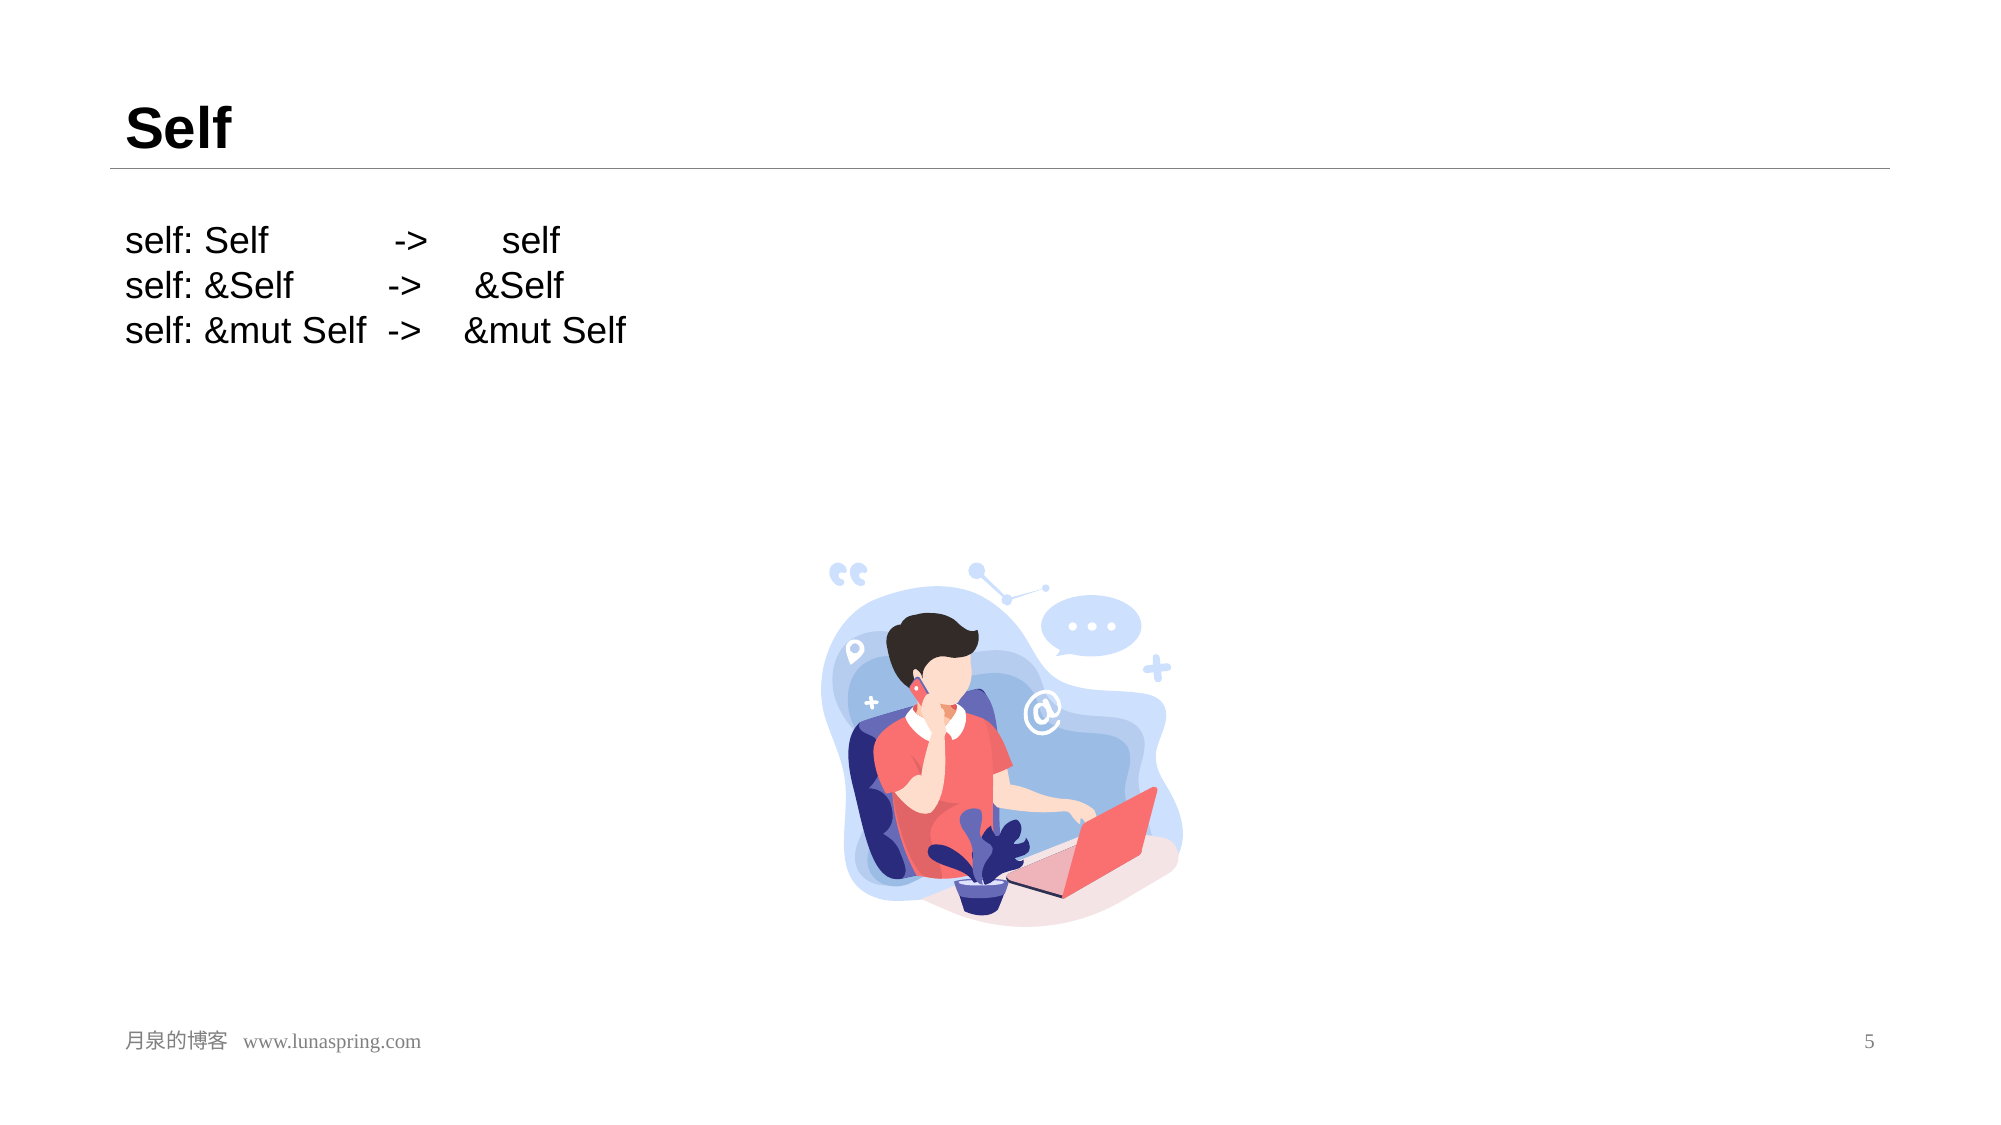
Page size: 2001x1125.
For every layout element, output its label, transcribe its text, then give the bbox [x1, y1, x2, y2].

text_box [811, 562, 1188, 936]
title Self [109, 0, 1890, 169]
text_box self: Self -> self self: &Self -> &Self self: &mut Self -> &mut Self [110, 208, 724, 404]
slide_number 5 [1412, 1023, 1890, 1058]
footer 月泉的博客 www.lunaspring.com [109, 1023, 790, 1058]
